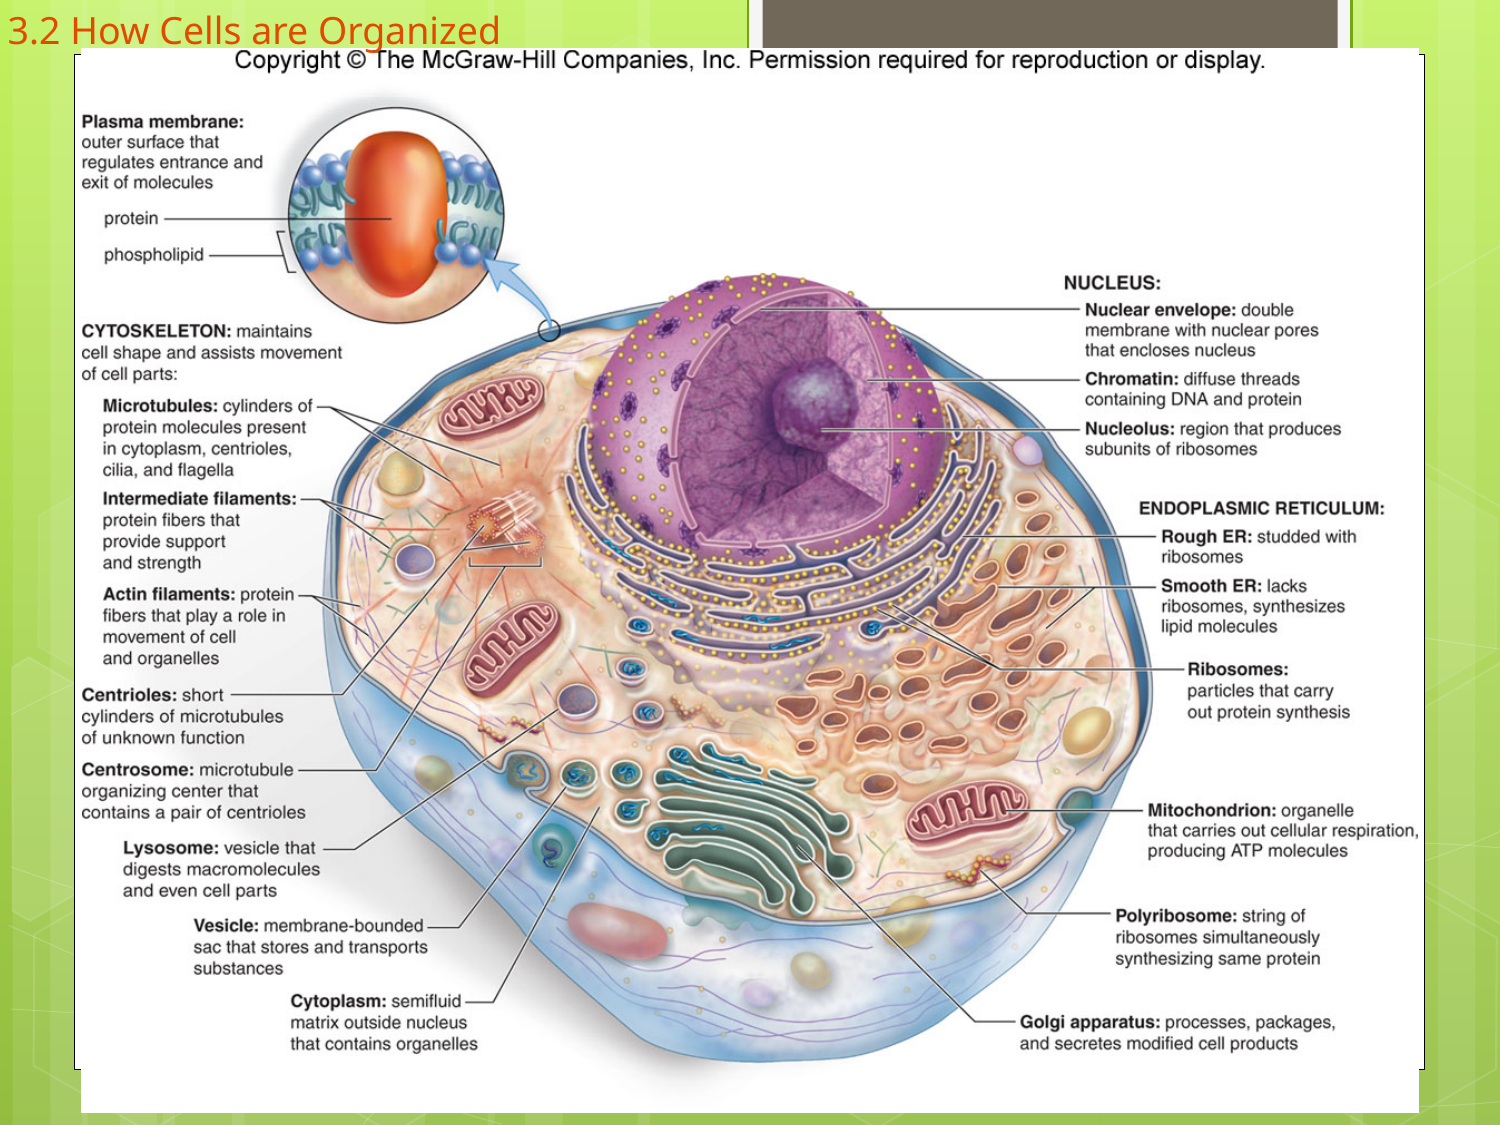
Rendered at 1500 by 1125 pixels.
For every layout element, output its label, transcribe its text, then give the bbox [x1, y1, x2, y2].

text_box 3.2 How Cells are Organized [0, 0, 517, 60]
picture [80, 48, 1419, 1113]
